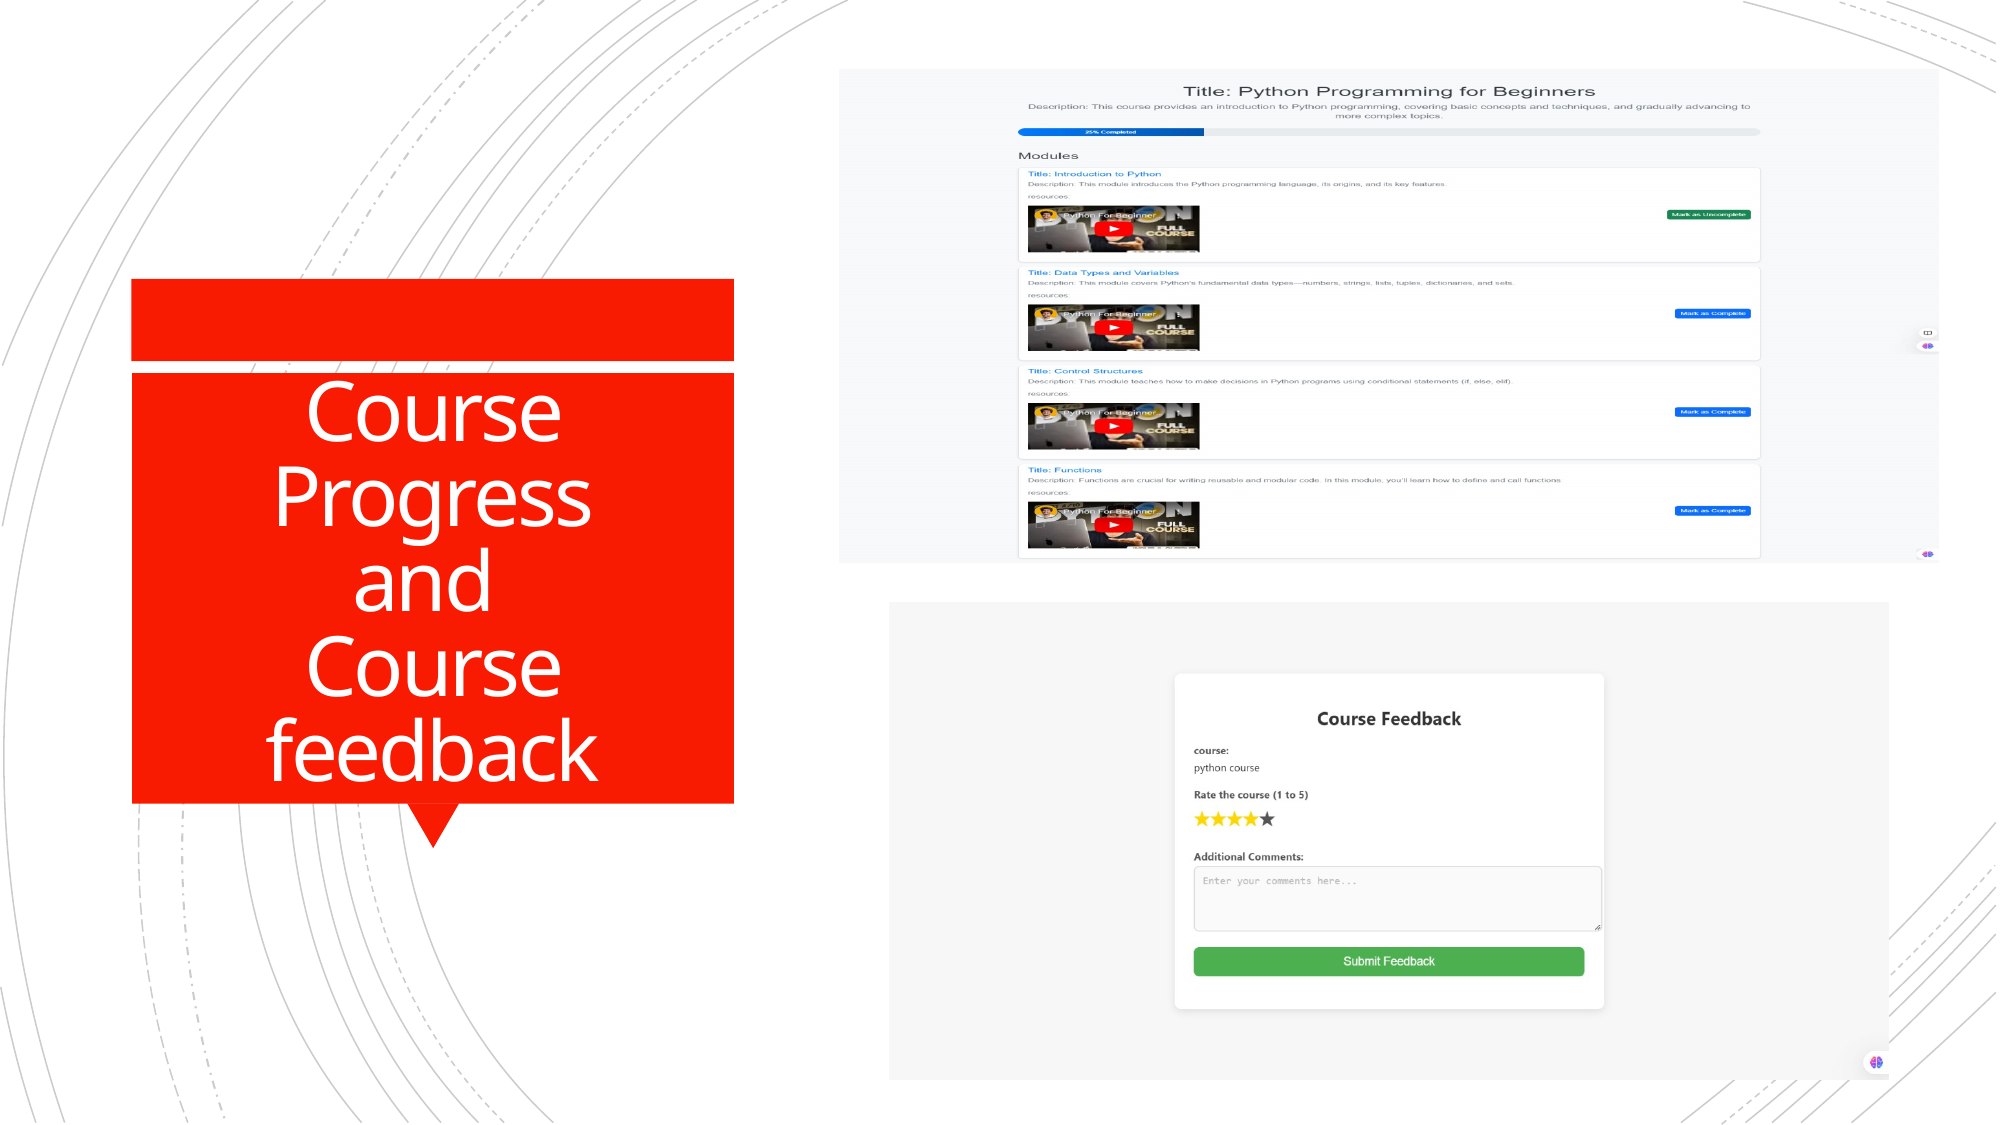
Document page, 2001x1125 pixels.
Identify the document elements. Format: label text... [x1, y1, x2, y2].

title Course Progress and Course feedback [145, 383, 721, 789]
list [839, 68, 1939, 563]
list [889, 602, 1889, 1080]
